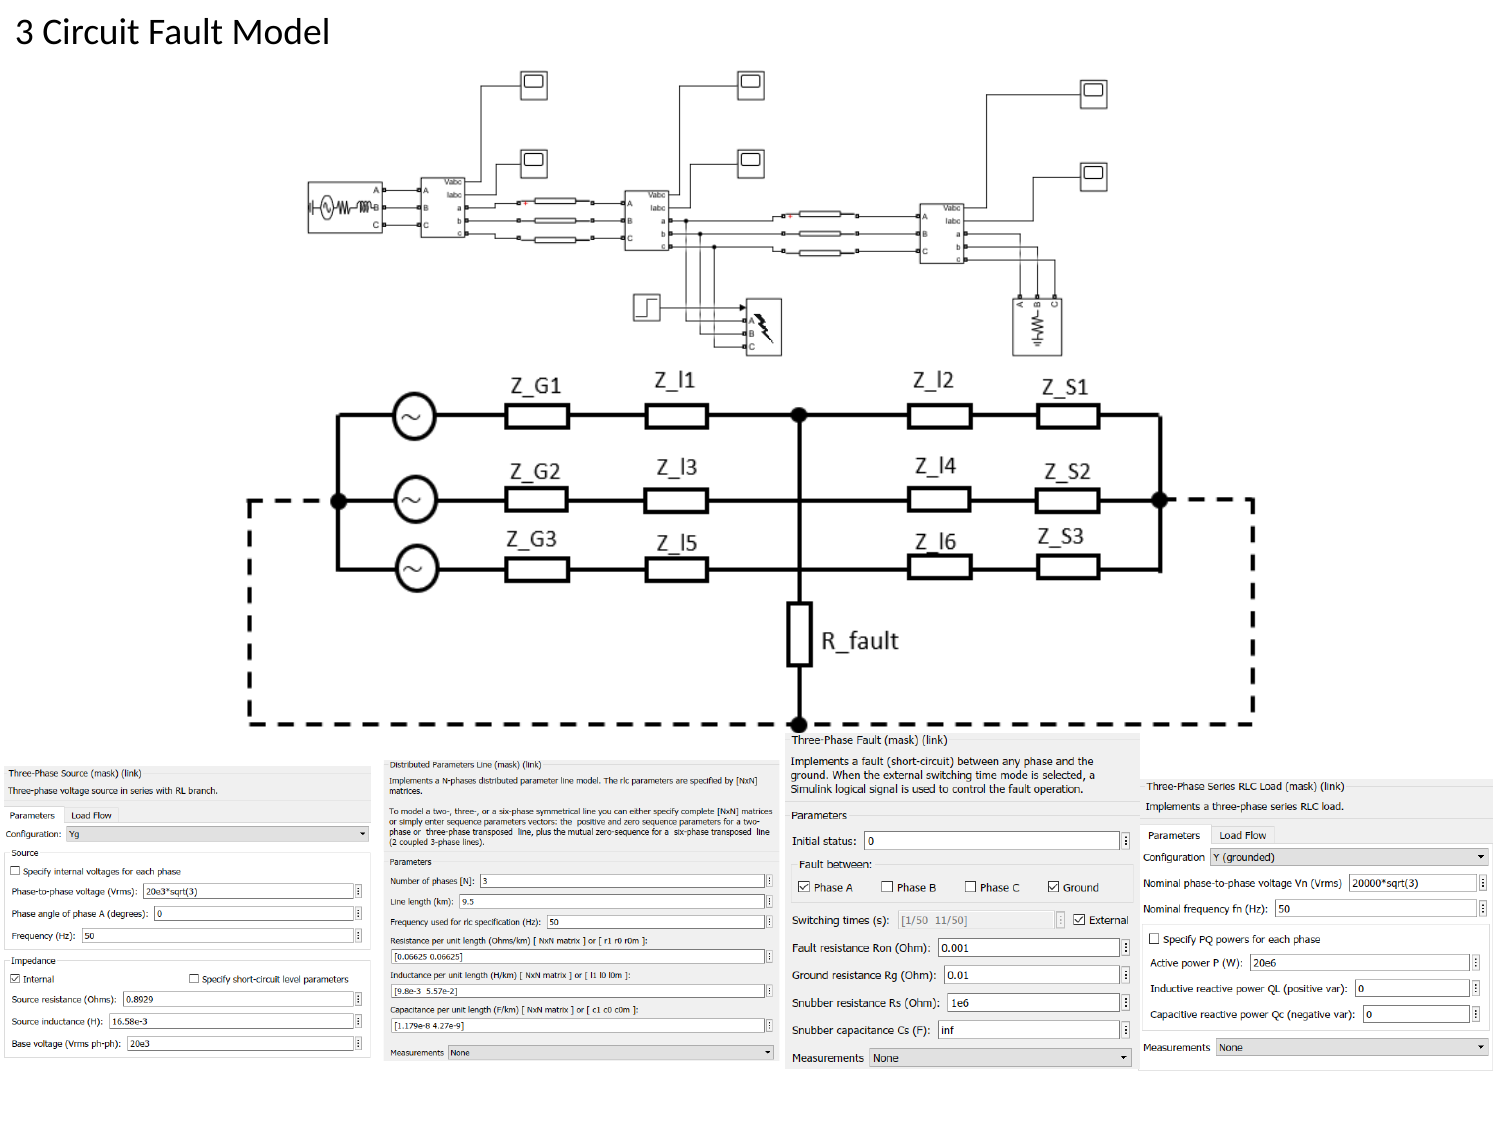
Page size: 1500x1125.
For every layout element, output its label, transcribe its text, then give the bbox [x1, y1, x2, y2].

picture [221, 54, 1494, 1071]
picture [383, 760, 780, 1061]
picture [4, 764, 372, 1063]
text_box 3 Circuit Fault Model [0, 0, 573, 60]
